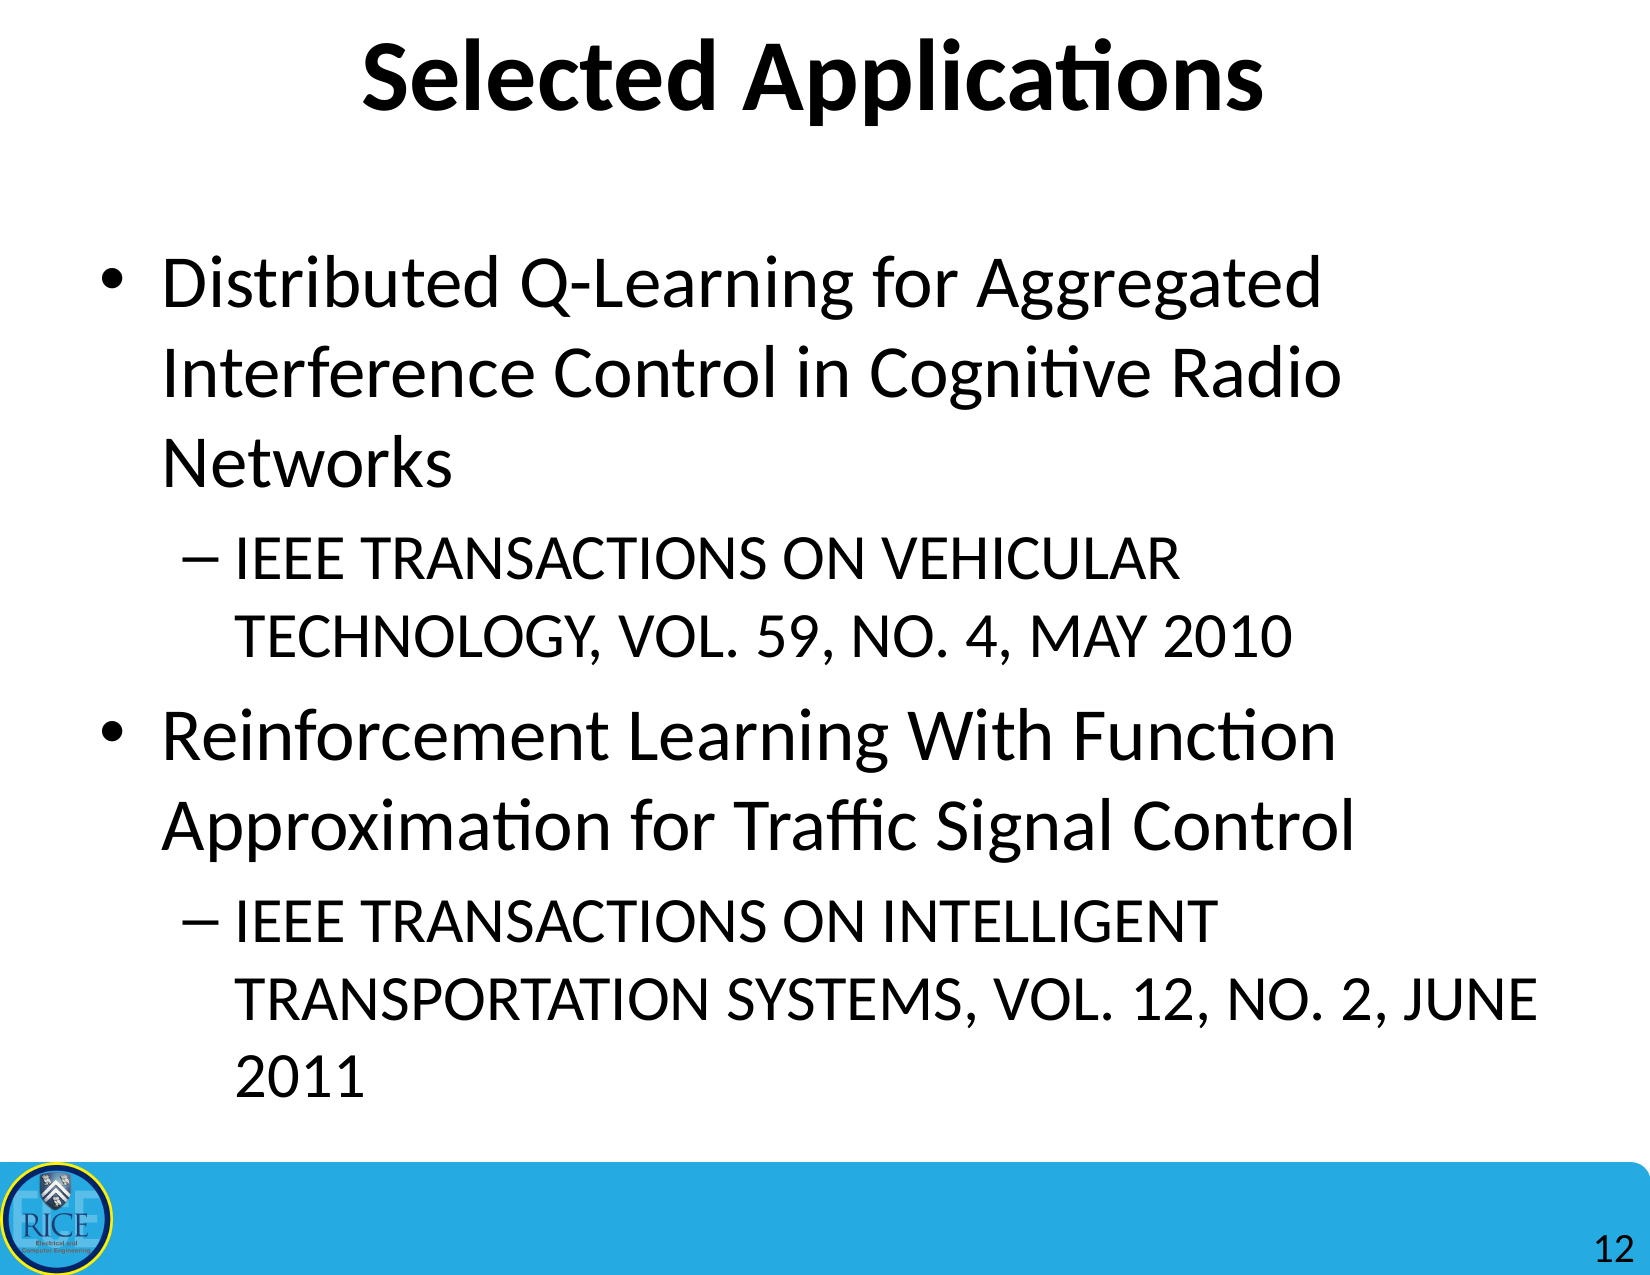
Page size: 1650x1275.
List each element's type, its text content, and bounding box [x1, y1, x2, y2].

picture [0, 1162, 113, 1275]
slide_number 12 [1299, 1213, 1650, 1274]
list Distributed Q-Learning for Aggregated Interference Control in Cognitive Radio Networks IEEE TRANSACTIONS ON VEHICULAR TECHNOLOGY, VOL. 59, NO. 4, MAY 2010 Reinforcement Learning With Function Approximation for Traffic Signal Control IEEE TRANSACTIONS ON INTELLIGENT TRANSPORTATION SYSTEMS, VOL. 12, NO. 2, JUNE 2011 [82, 223, 1568, 1139]
title Selected Applications [82, 0, 1568, 213]
